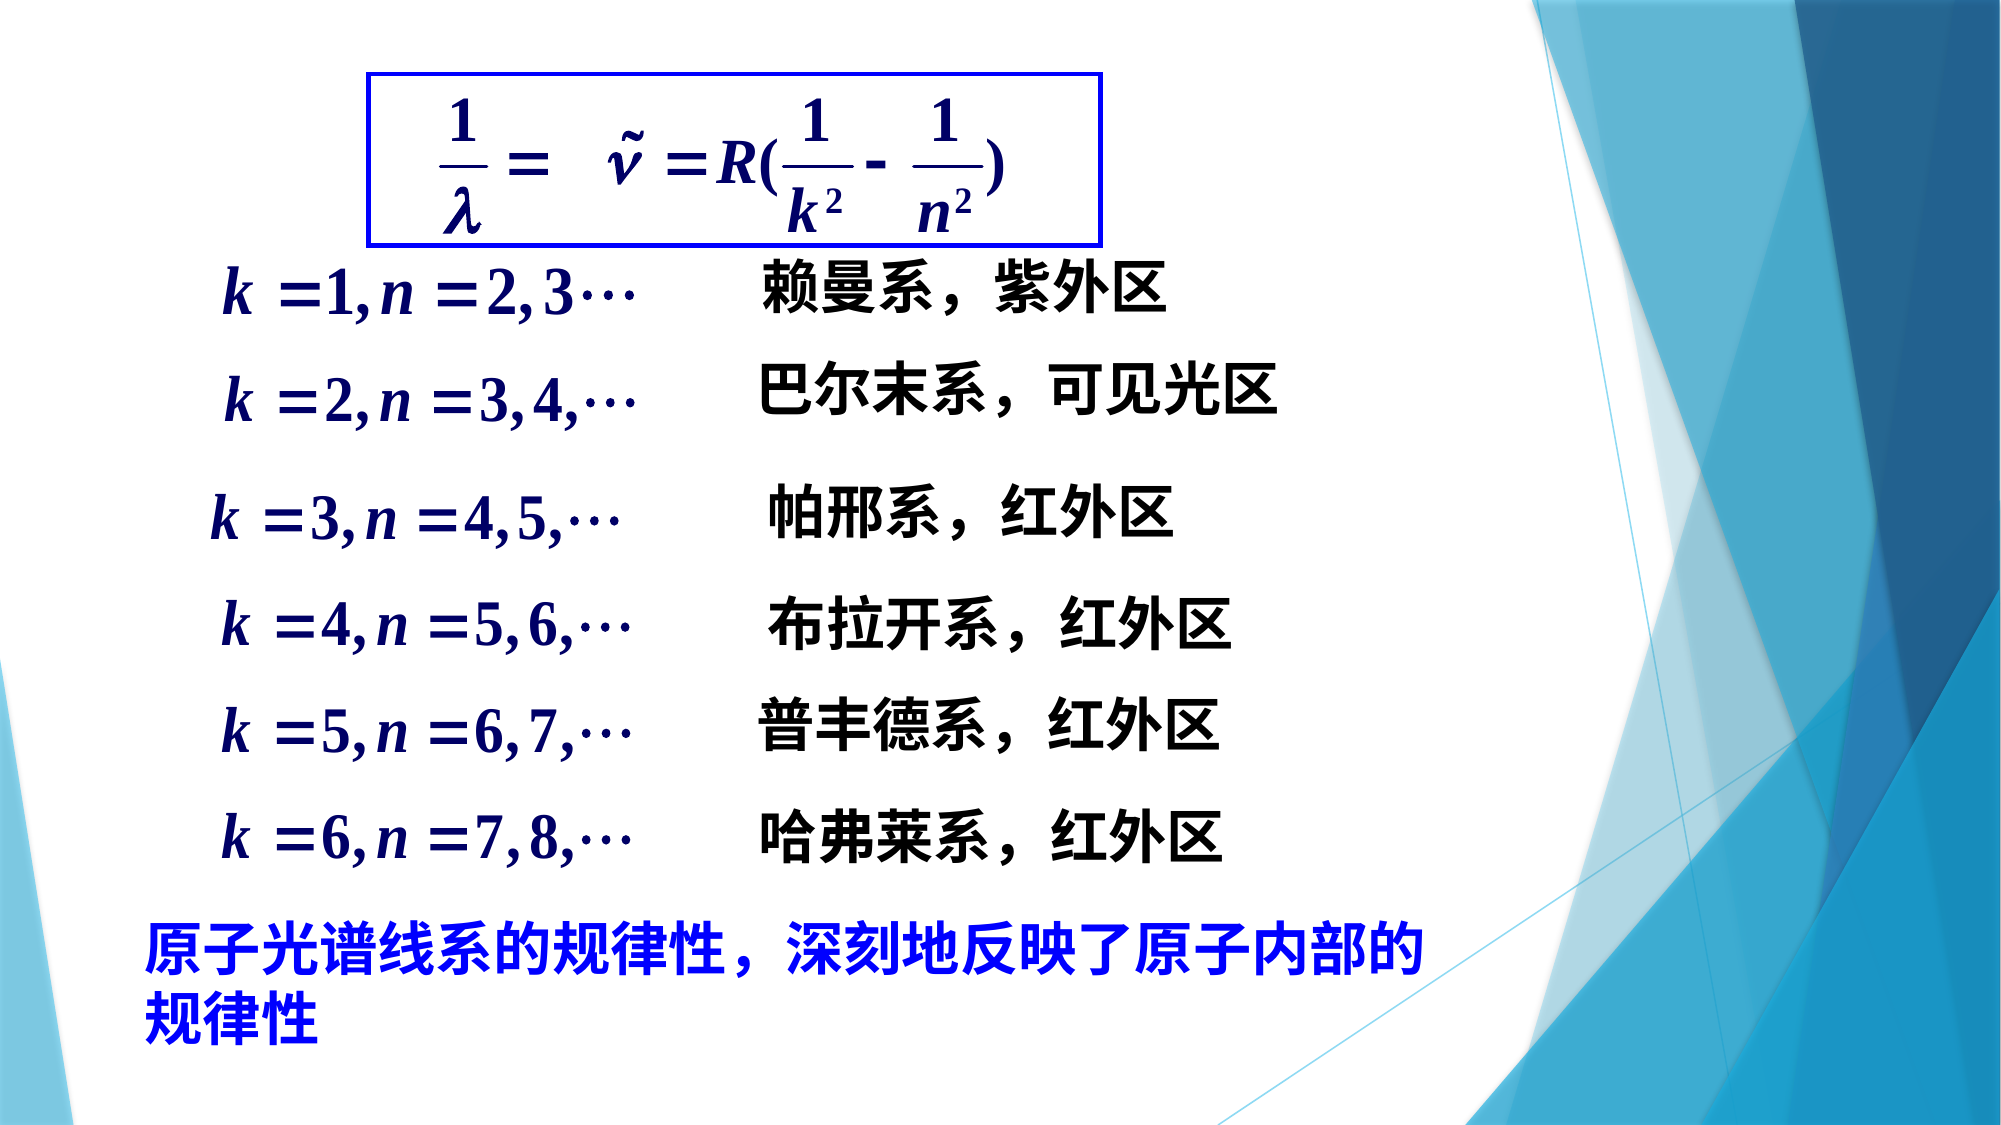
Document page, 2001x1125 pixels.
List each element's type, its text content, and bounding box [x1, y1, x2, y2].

text_box 哈弗莱系，红外区 [744, 793, 1520, 878]
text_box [200, 479, 636, 563]
text_box 帕邢系，红外区 [753, 467, 1491, 553]
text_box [370, 75, 1099, 244]
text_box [211, 251, 650, 340]
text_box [214, 361, 650, 445]
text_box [211, 798, 647, 882]
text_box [211, 585, 642, 670]
text_box 布拉开系，红外区 [753, 579, 1491, 665]
text_box 普丰德系，红外区 [741, 680, 1492, 766]
text_box 赖曼系，紫外区 [746, 242, 1459, 328]
text_box 原子光谱线系的规律性，深刻地反映了原子内部的规律性 [129, 905, 1465, 1060]
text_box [211, 691, 647, 776]
text_box 巴尔末系，可见光区 [740, 344, 1366, 430]
